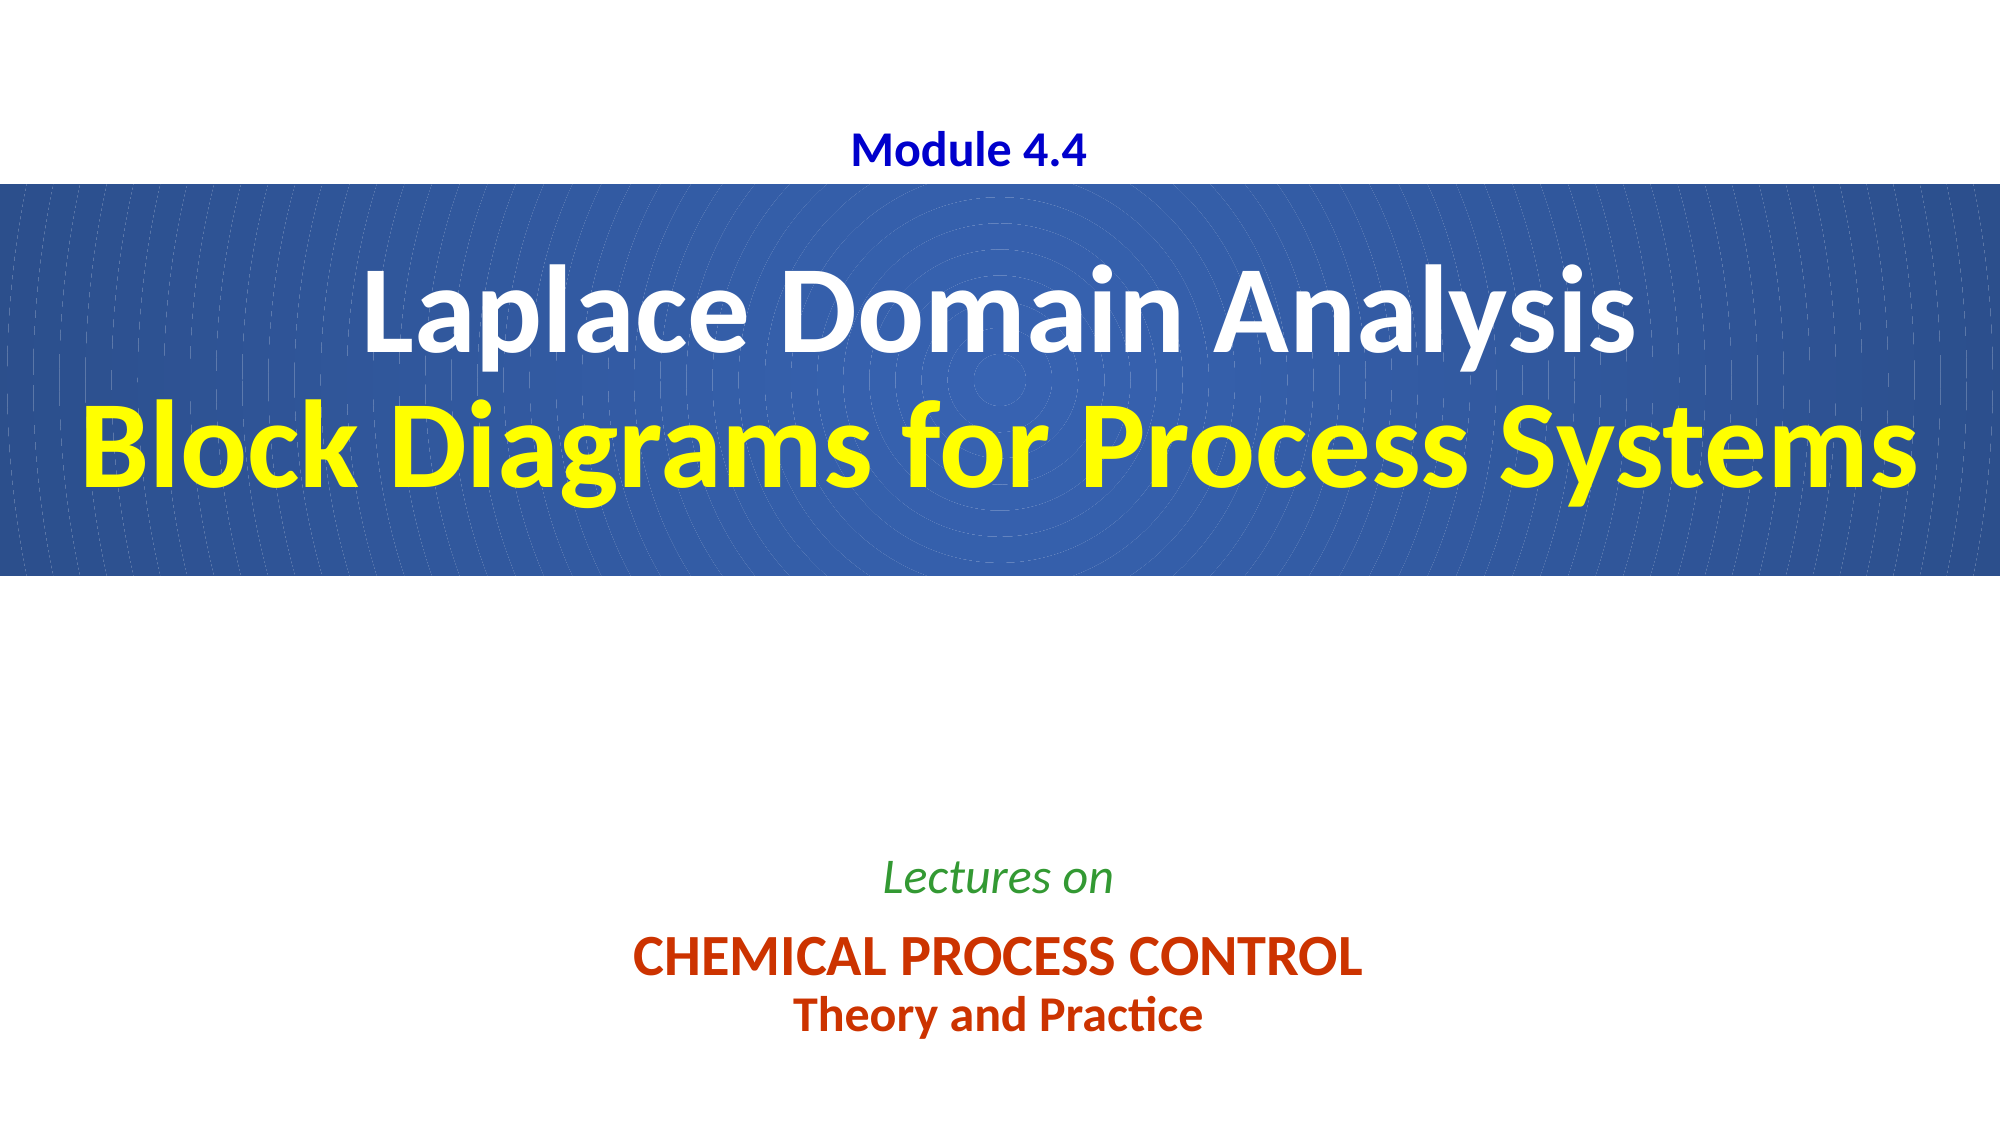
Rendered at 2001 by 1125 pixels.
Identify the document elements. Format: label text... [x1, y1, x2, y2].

title Laplace Domain Analysis Block Diagrams for Process Systems [0, 184, 2000, 576]
text_box Module 4.4 [835, 108, 1103, 184]
subtitle Lectures on CHEMICAL PROCESS CONTROL Theory and Practice [248, 843, 1749, 1068]
